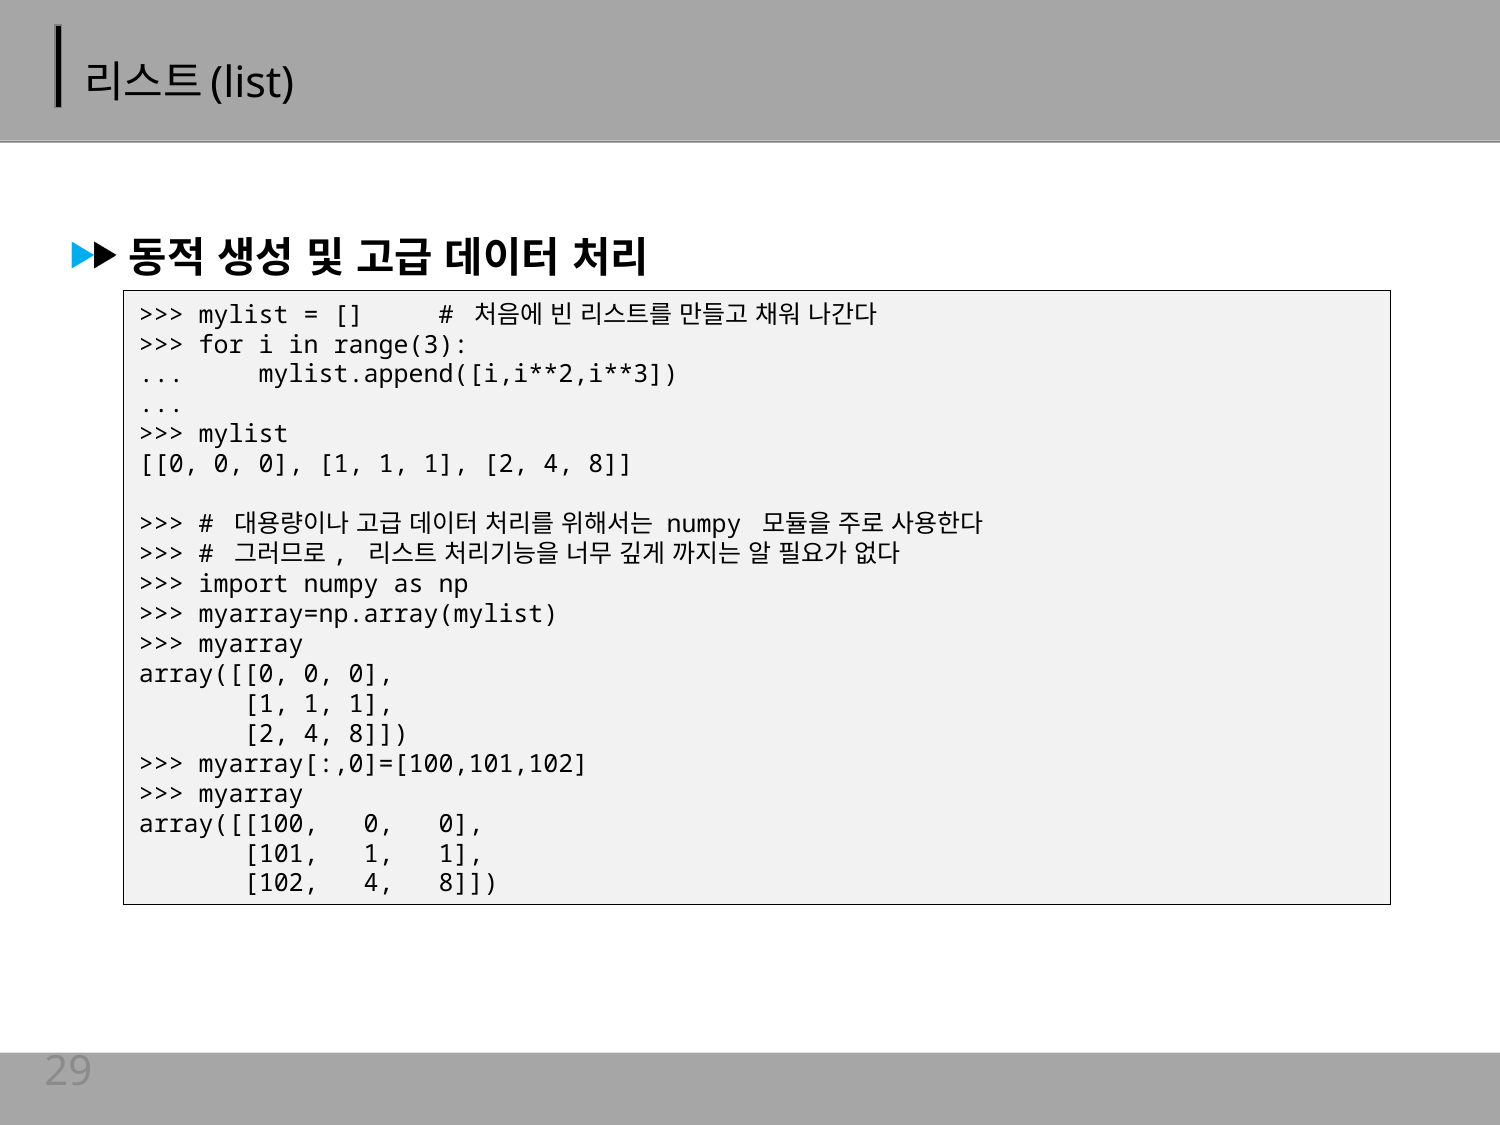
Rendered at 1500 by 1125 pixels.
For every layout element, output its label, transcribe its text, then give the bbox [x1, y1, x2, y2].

text_box >>> mylist = [] # 처음에 빈 리스트를 만들고 채워 나간다 >>> for i in range(3): ... mylist.append([i,i**2,i**3]) ... >>> mylist [[0, 0, 0], [1, 1, 1], [2, 4, 8]] >>> # 대용량이나 고급 데이터 처리를 위해서는 numpy 모듈을 주로 사용한다 >>> # 그러므로, 리스트 처리기능을 너무 깊게 까지는 알 필요가 없다 >>> import numpy as np >>> myarray=np.array(mylist) >>> myarray array([[0, 0, 0], [1, 1, 1], [2, 4, 8]]) >>> myarray[:,0]=[100,101,102] >>> myarray array([[100, 0, 0], [101, 1, 1], [102, 4, 8]]) [123, 290, 1391, 905]
slide_number 29 [29, 1042, 380, 1103]
list 동적 생성 및 고급 데이터 처리 [55, 172, 1447, 946]
picture [70, 240, 118, 270]
title 리스트(list) [69, 20, 1364, 114]
